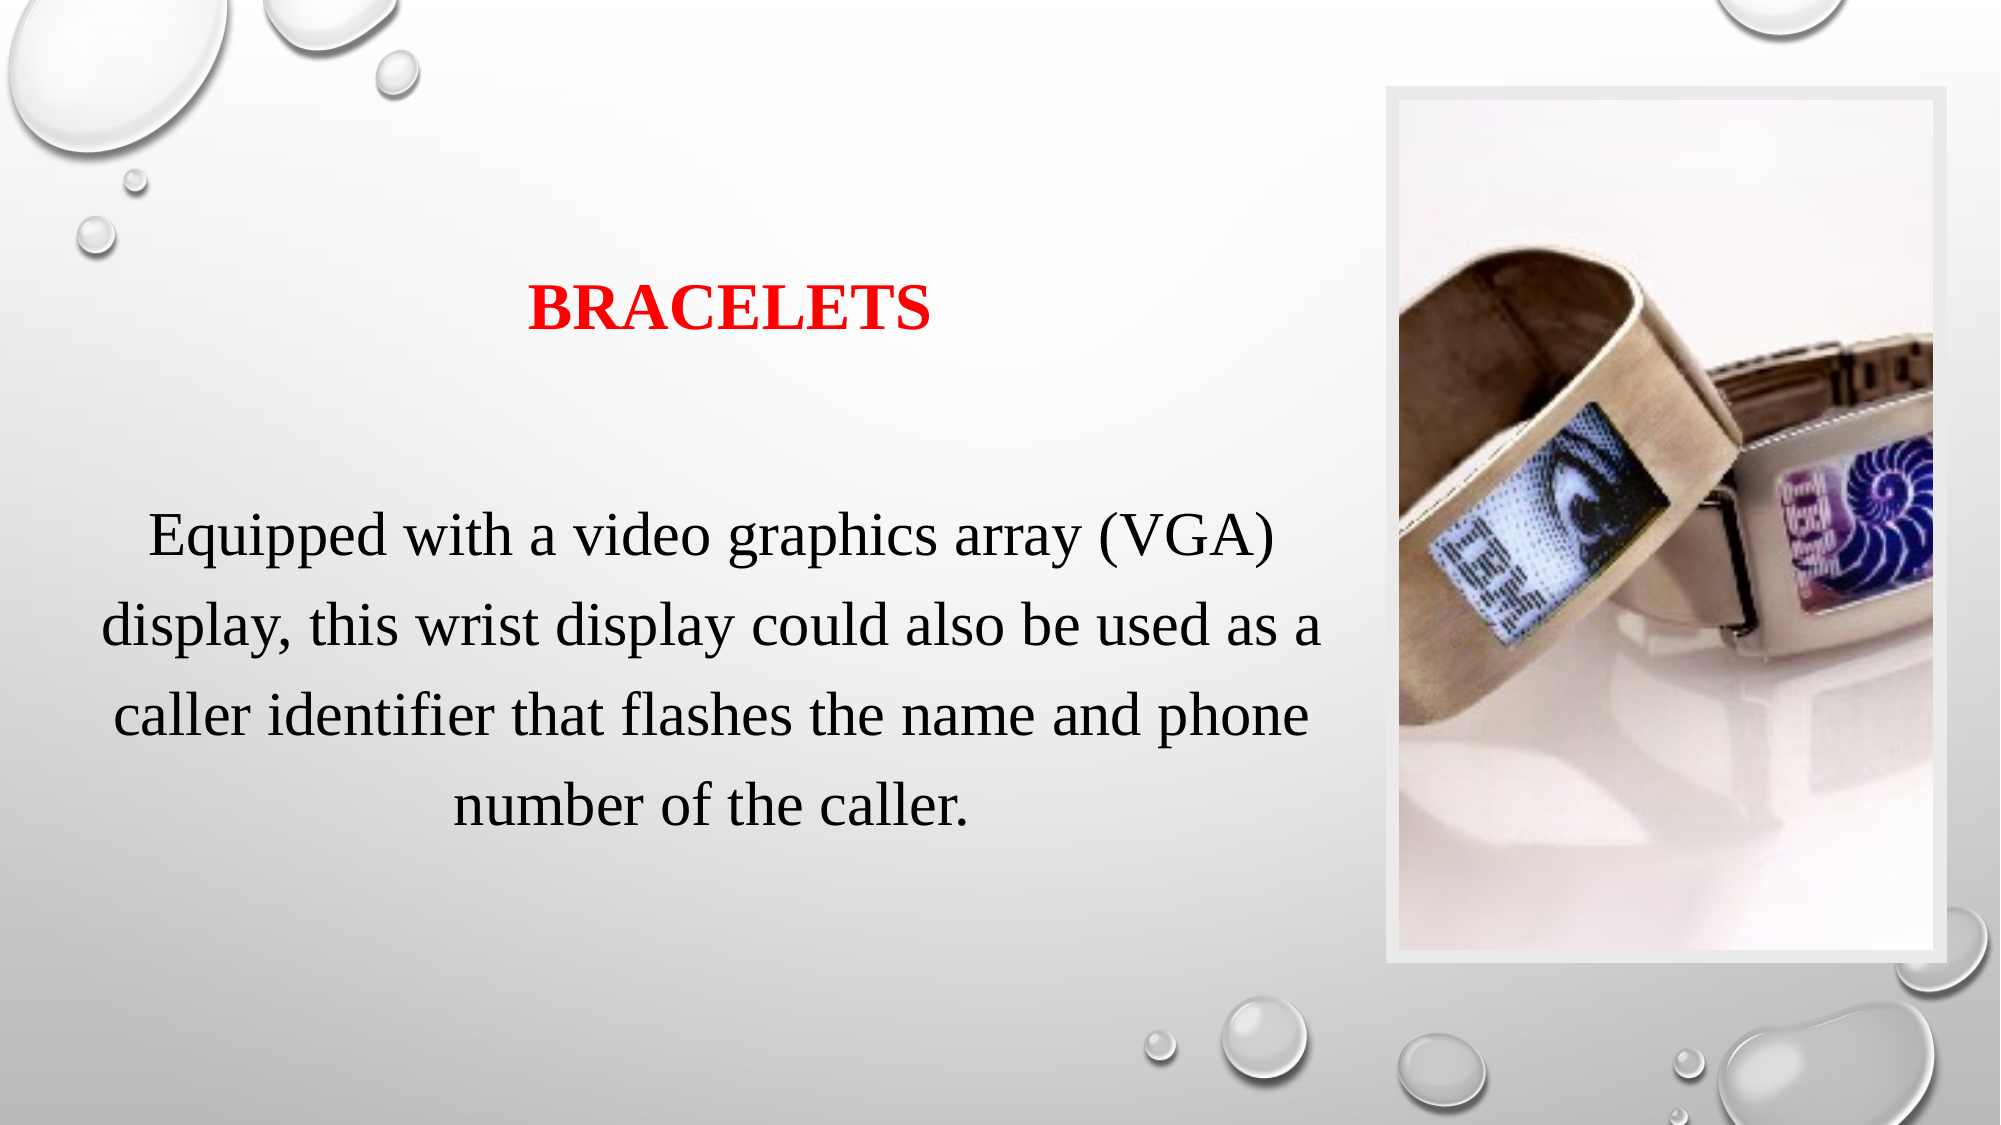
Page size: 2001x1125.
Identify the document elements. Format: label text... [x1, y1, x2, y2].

title Bracelets [166, 261, 1294, 352]
list Equipped with a video graphics array (VGA) display, this wrist display could also be used as a caller identifier that flashes the name and phone number of the caller. [51, 470, 1374, 864]
picture [0, 0, 2000, 1125]
